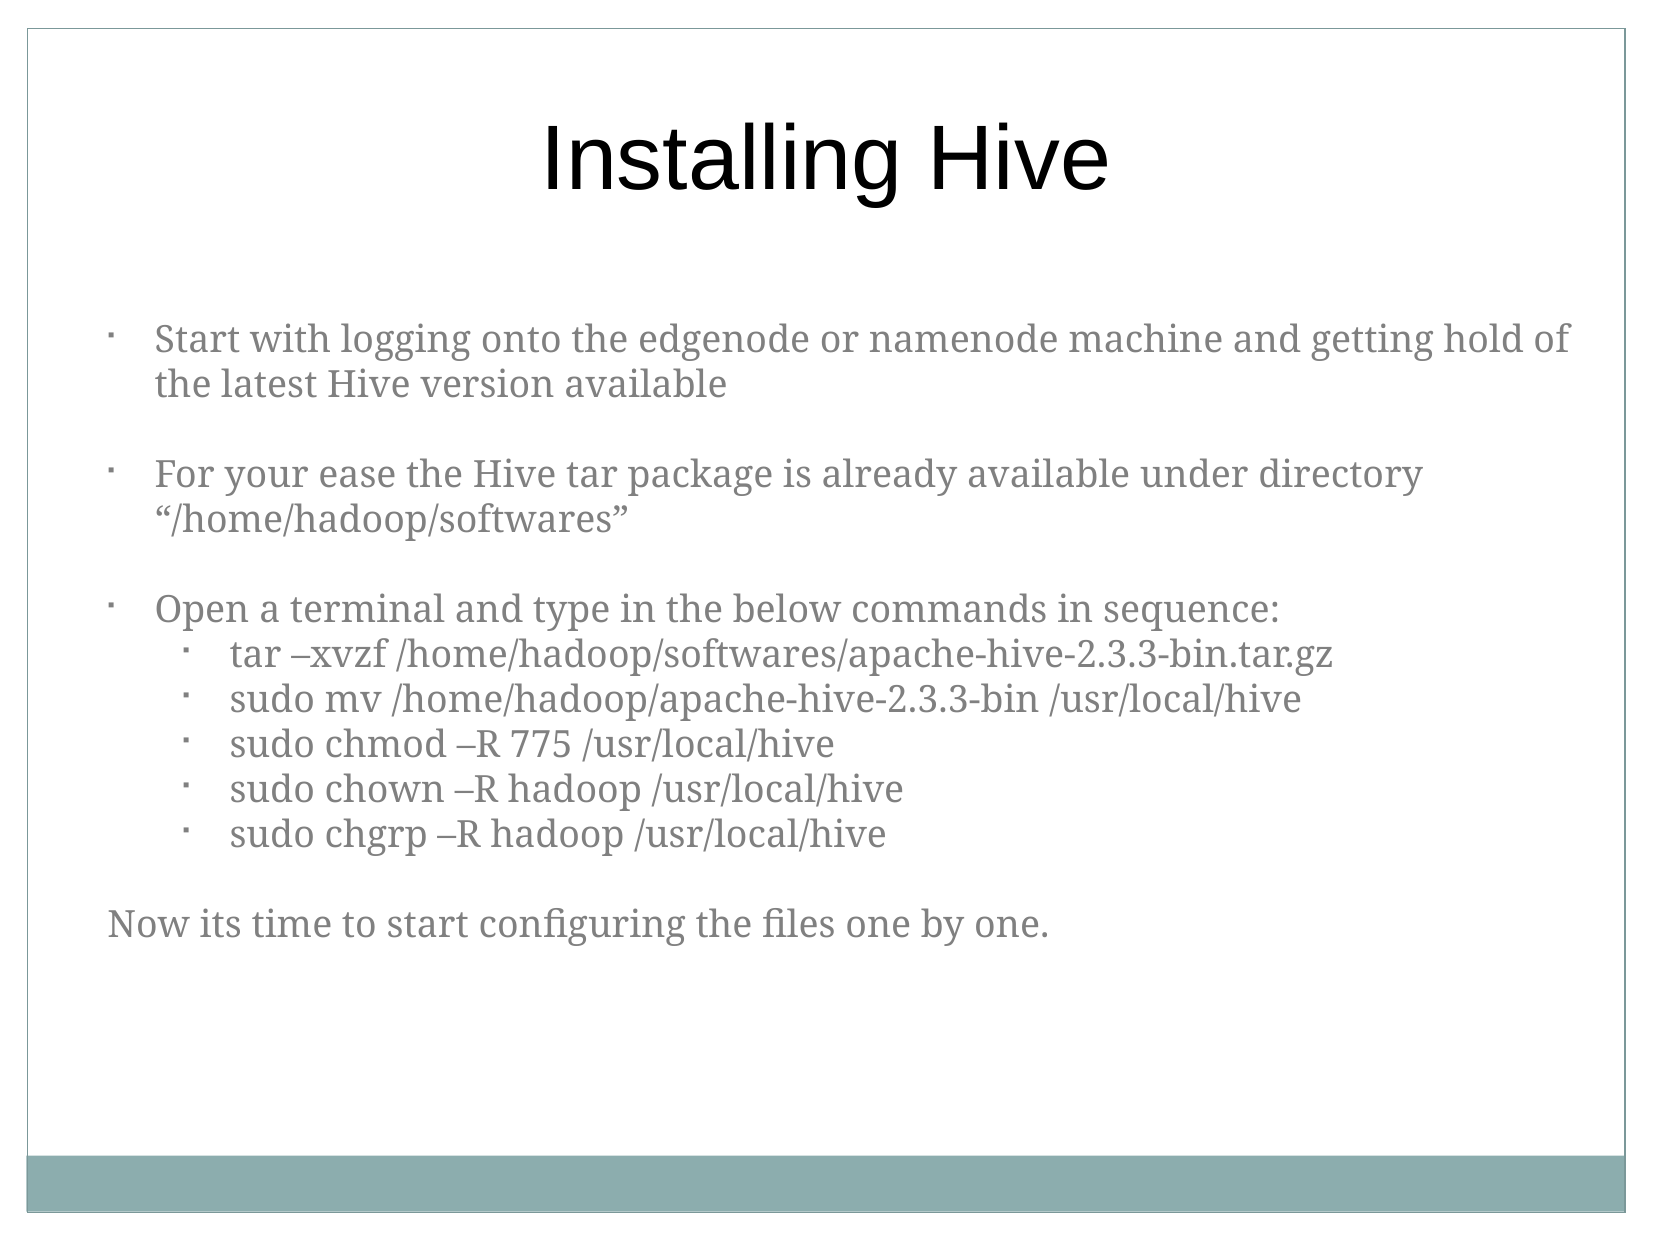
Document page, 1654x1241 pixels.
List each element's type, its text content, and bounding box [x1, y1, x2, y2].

text_box Installing Hive [82, 49, 1571, 257]
text_box Start with logging onto the edgenode or namenode machine and getting hold of the latest Hive version available For your ease the Hive tar package is already available under directory “/home/hadoop/softwares” Open a terminal and type in the below commands in sequence: tar –xvzf /home/hadoop/softwares/apache-hive-2.3.3-bin.tar.gz sudo mv /home/hadoop/apache-hive-2.3.3-bin /usr/local/hive sudo chmod –R 775 /usr/local/hive sudo chown –R hadoop /usr/local/hive sudo chgrp –R hadoop /usr/local/hive Now its time to start configuring the files one by one. [107, 315, 1596, 1035]
text_box [82, 290, 1571, 1010]
